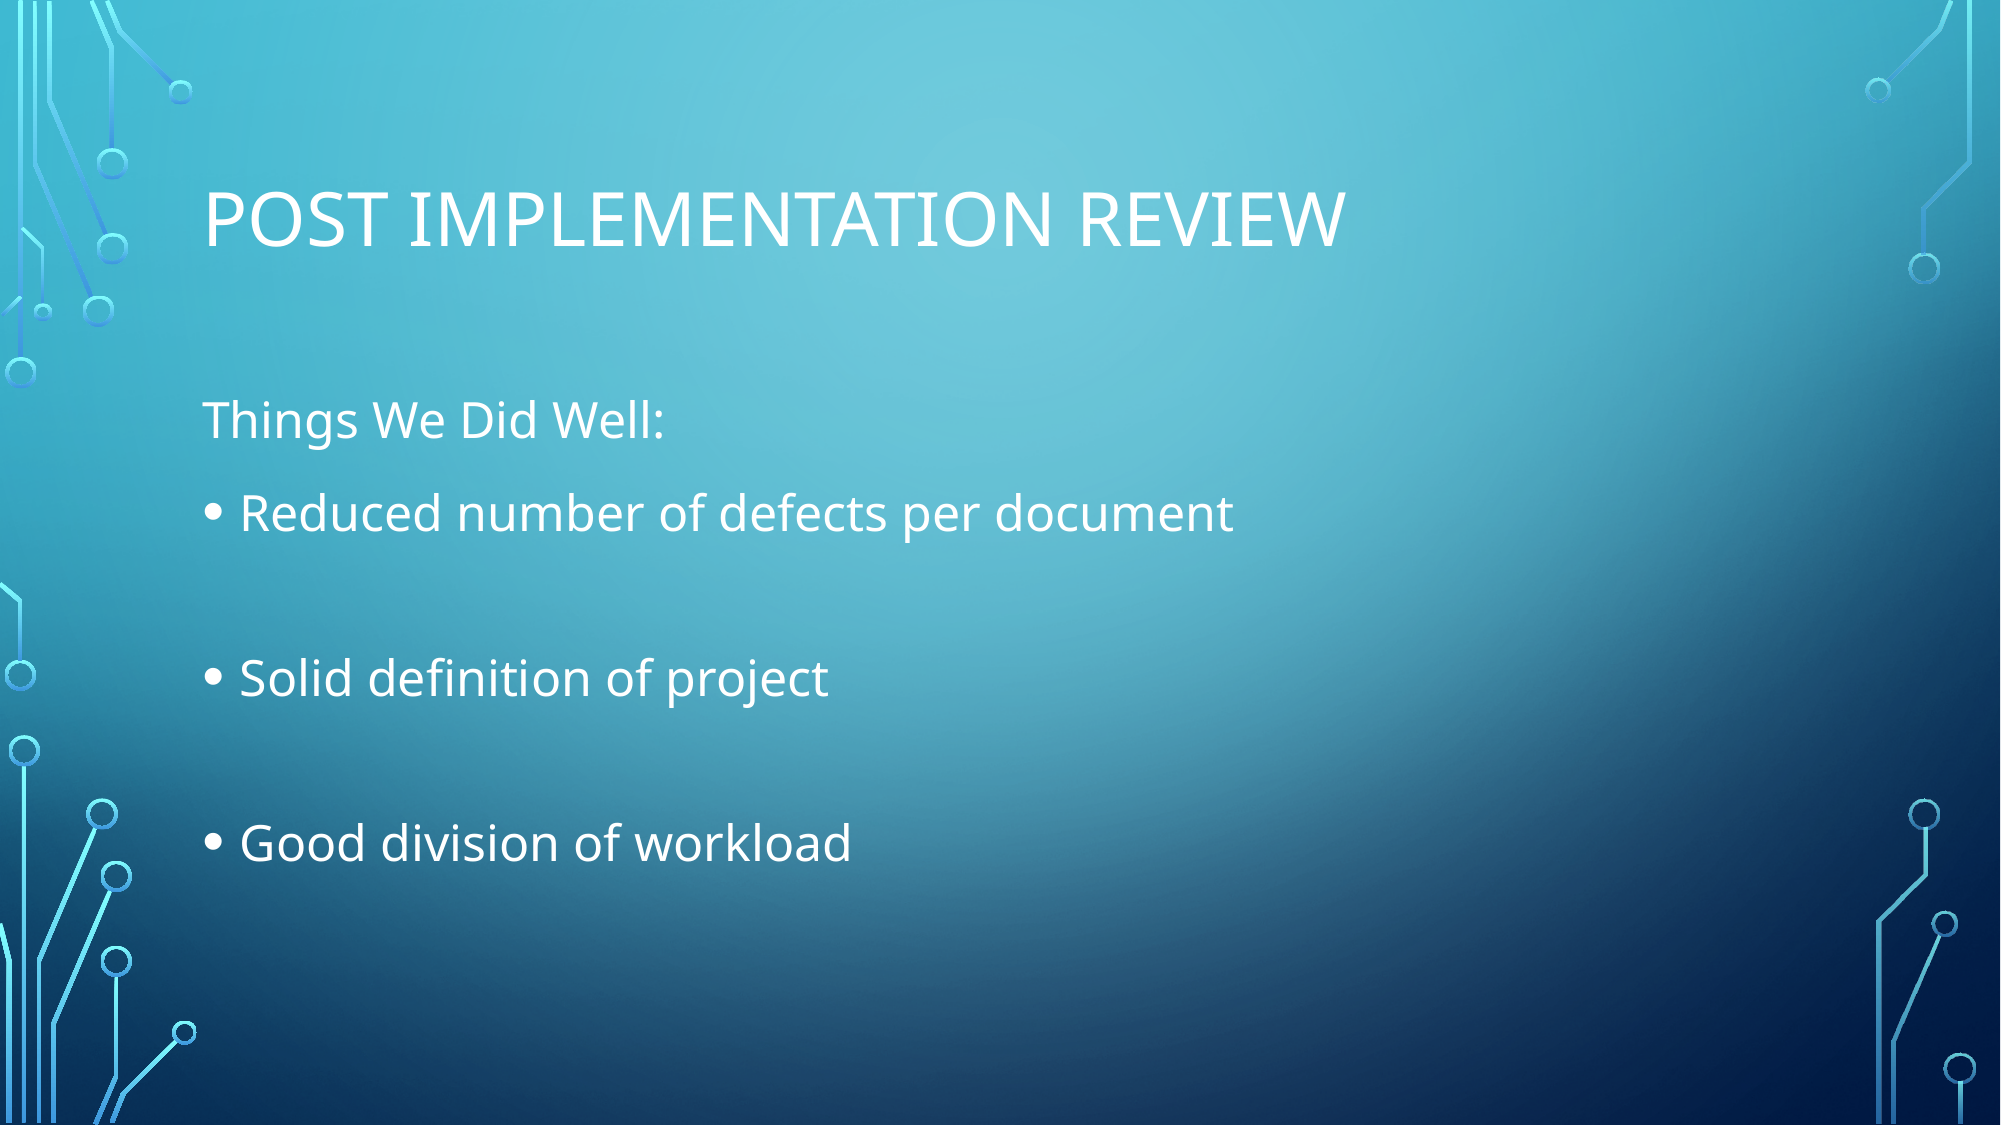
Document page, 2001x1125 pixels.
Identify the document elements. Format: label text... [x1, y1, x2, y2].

title Post Implementation Review [187, 101, 1813, 344]
list Things We Did Well: Reduced number of defects per document Solid definition of project Good division of workload [187, 369, 1813, 950]
